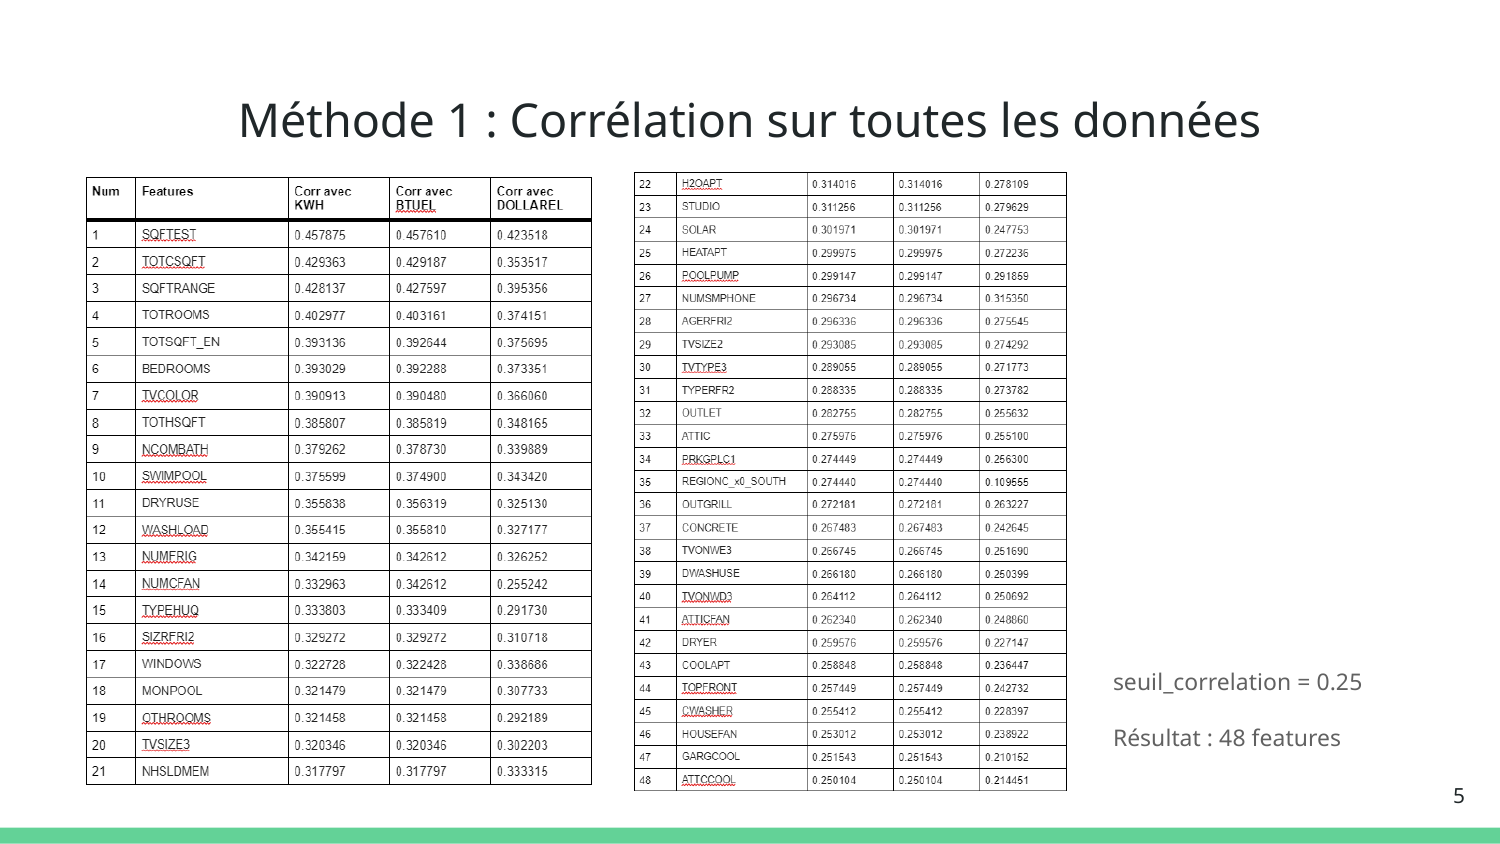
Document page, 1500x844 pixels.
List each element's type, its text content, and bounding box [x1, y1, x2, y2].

slide_number ‹#› [1389, 764, 1480, 830]
picture [76, 166, 603, 794]
list seuil_correlation = 0.25 Résultat : 48 features [1098, 595, 1480, 742]
picture [628, 166, 1072, 794]
title Méthode 1 : Corrélation sur toutes les données [51, 72, 1449, 167]
